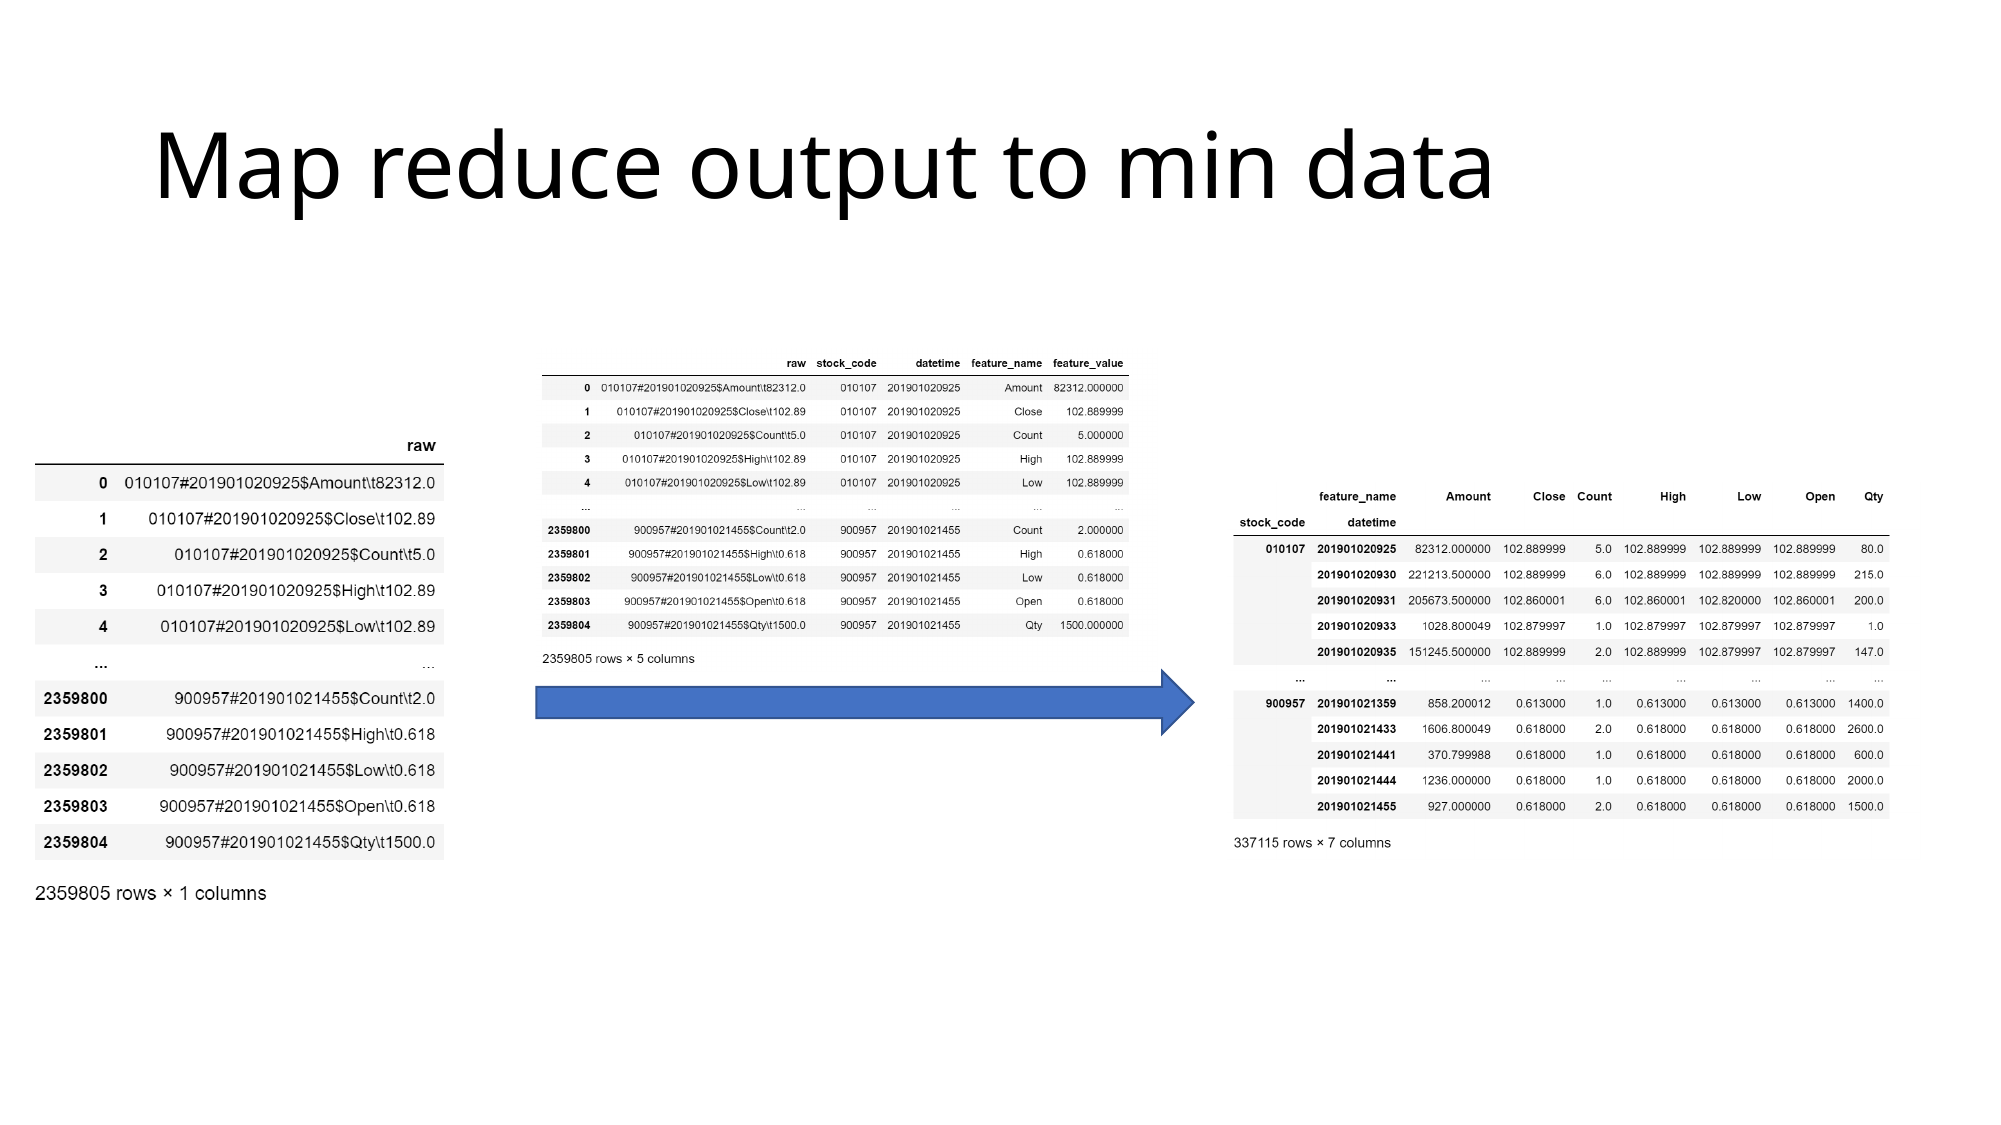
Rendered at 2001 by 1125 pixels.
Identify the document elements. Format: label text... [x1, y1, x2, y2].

picture [536, 348, 1158, 672]
text_box [535, 668, 1195, 737]
picture [1227, 482, 1921, 860]
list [24, 410, 519, 909]
title Map reduce output to min data [137, 59, 1863, 278]
